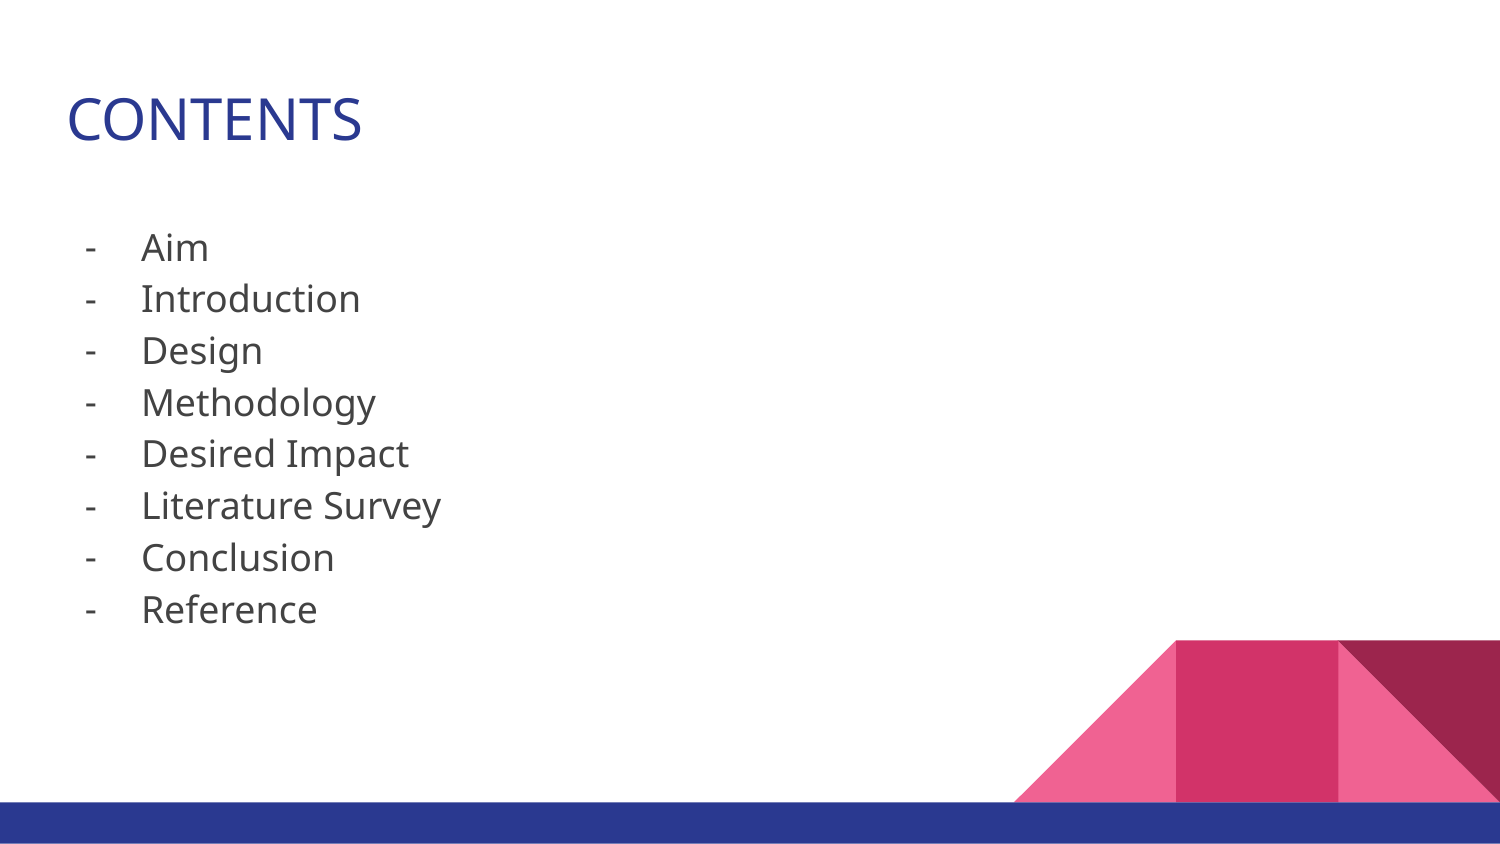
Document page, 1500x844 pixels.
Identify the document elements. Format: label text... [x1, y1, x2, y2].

list Aim Introduction Design Methodology Desired Impact Literature Survey Conclusion Reference [51, 201, 1449, 750]
title CONTENTS [51, 67, 1449, 167]
